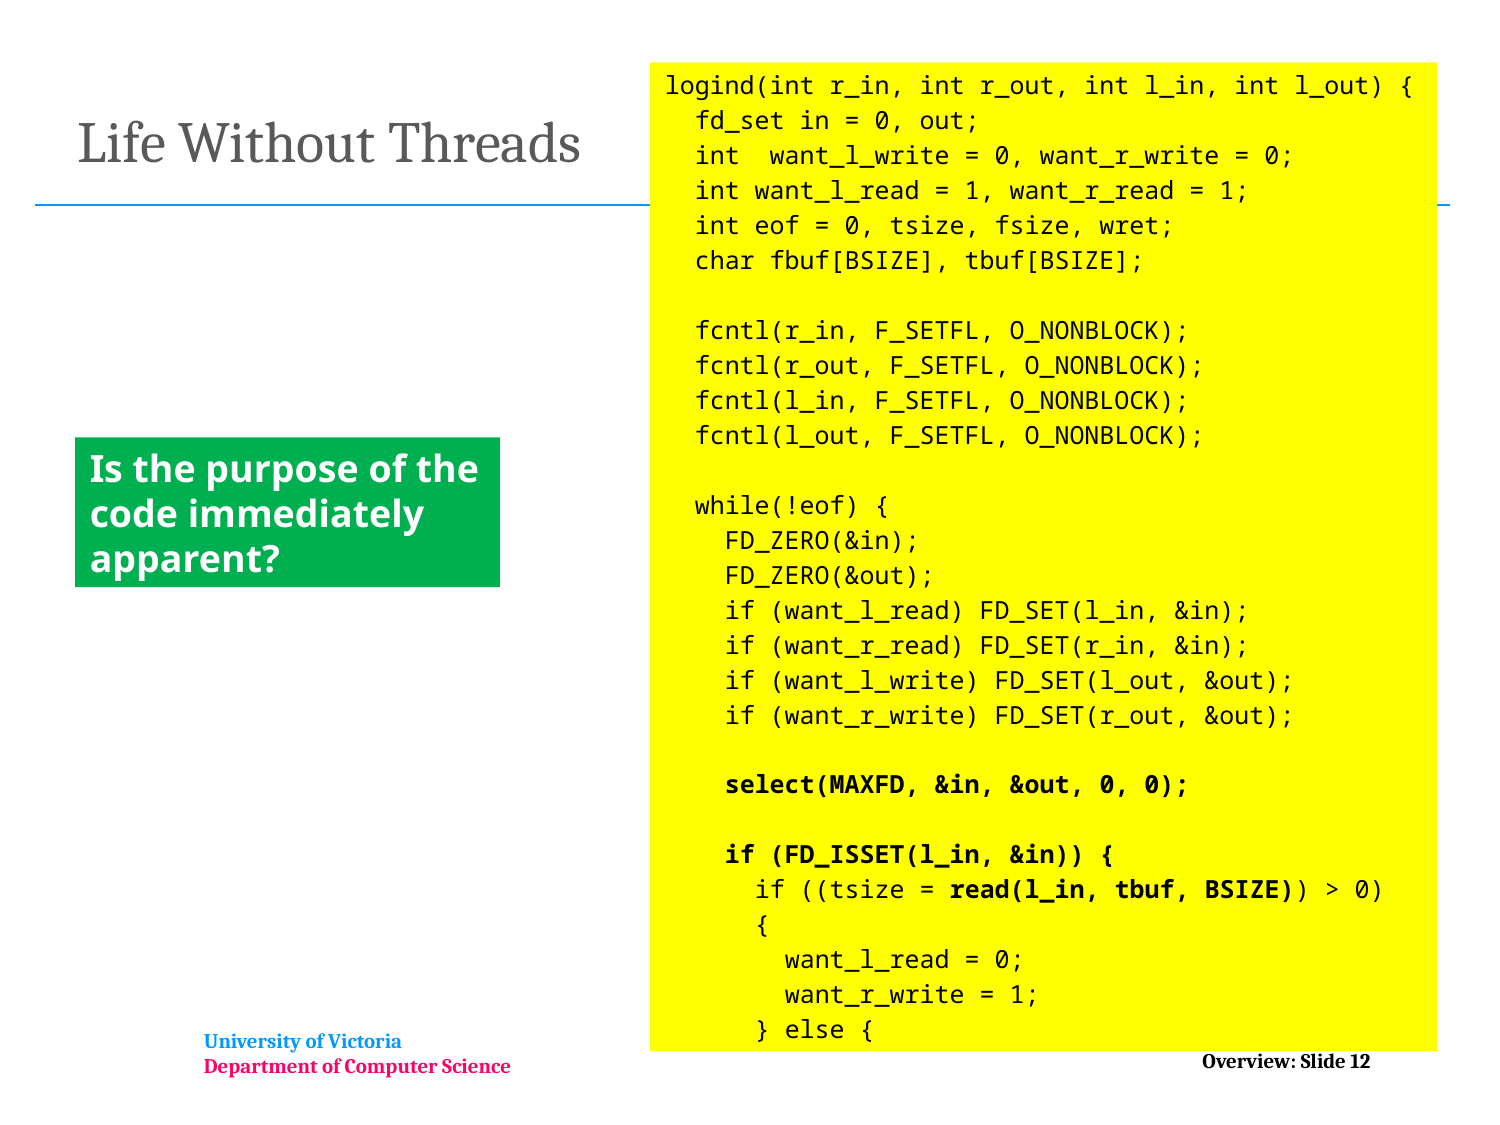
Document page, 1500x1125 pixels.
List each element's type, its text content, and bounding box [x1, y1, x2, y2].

text_box logind(int r_in, int r_out, int l_in, int l_out) { fd_set in = 0, out; int want_l_write = 0, want_r_write = 0; int want_l_read = 1, want_r_read = 1; int eof = 0, tsize, fsize, wret; char fbuf[BSIZE], tbuf[BSIZE]; fcntl(r_in, F_SETFL, O_NONBLOCK); fcntl(r_out, F_SETFL, O_NONBLOCK); fcntl(l_in, F_SETFL, O_NONBLOCK); fcntl(l_out, F_SETFL, O_NONBLOCK); while(!eof) { FD_ZERO(&in); FD_ZERO(&out); if (want_l_read) FD_SET(l_in, &in); if (want_r_read) FD_SET(r_in, &in); if (want_l_write) FD_SET(l_out, &out); if (want_r_write) FD_SET(r_out, &out); select(MAXFD, &in, &out, 0, 0); if (FD_ISSET(l_in, &in)) { if ((tsize = read(l_in, tbuf, BSIZE)) > 0) { want_l_read = 0; want_r_write = 1; } else { [650, 62, 1438, 1052]
title Life Without Threads [62, 72, 650, 206]
text_box Is the purpose of the code immediately apparent? [75, 437, 500, 588]
